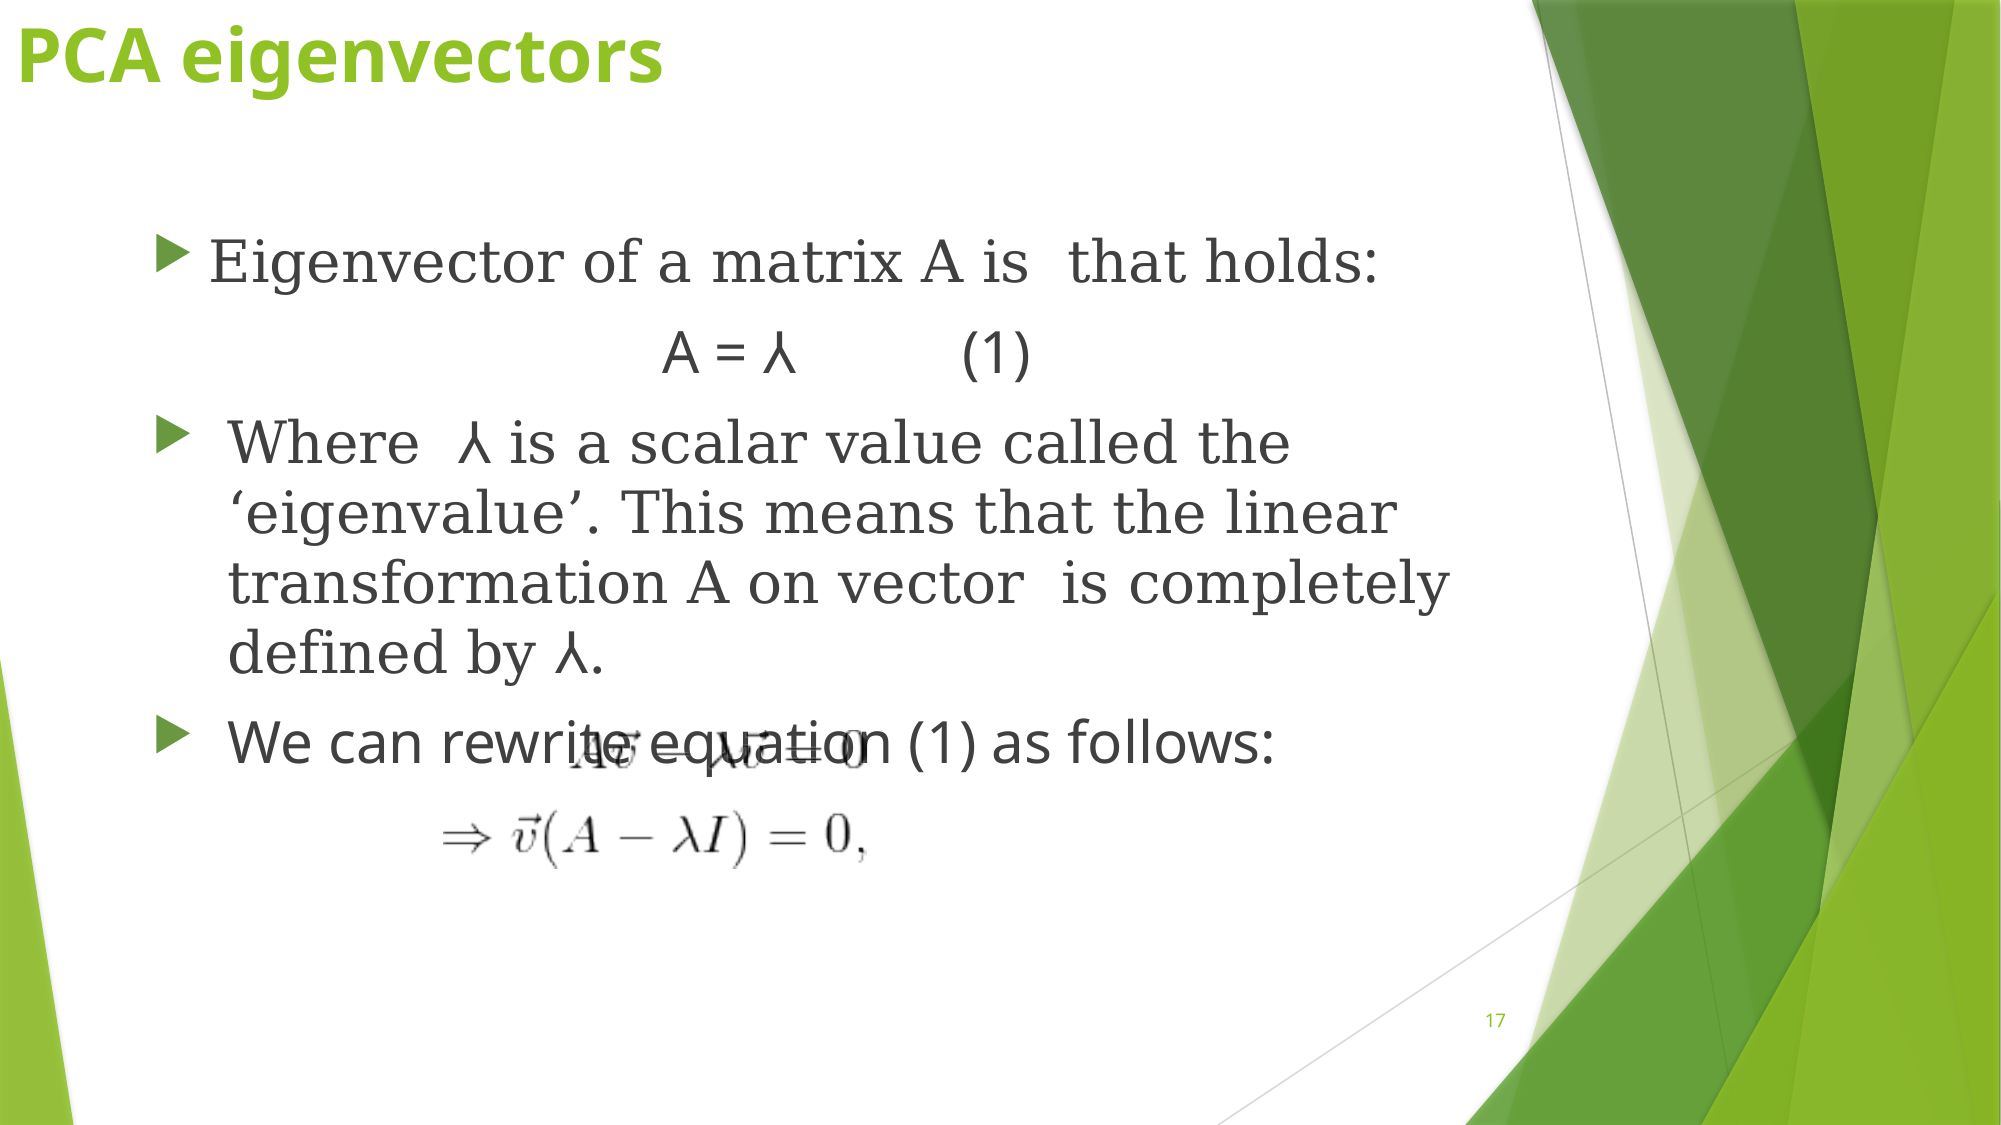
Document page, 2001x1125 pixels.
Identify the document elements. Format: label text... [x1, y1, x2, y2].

title PCA eigenvectors [0, 0, 1411, 217]
picture [443, 729, 867, 869]
slide_number 17 [1409, 991, 1522, 1051]
